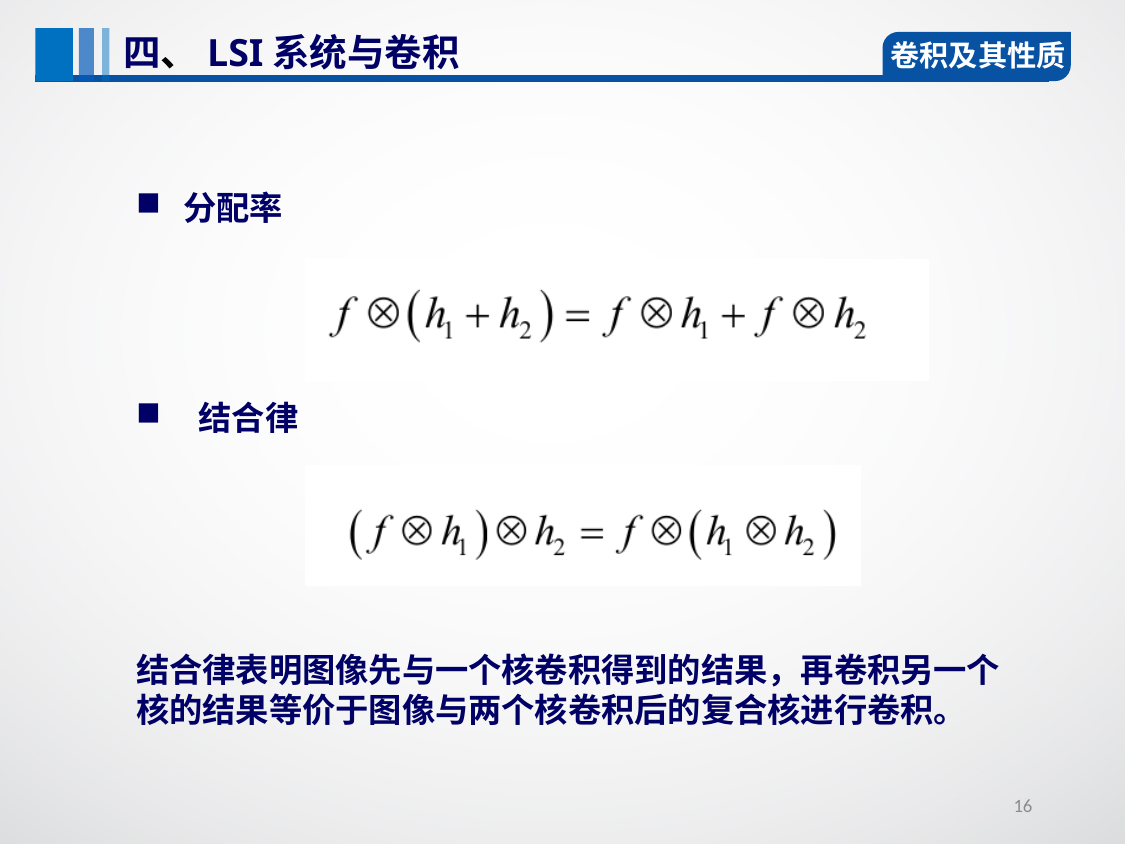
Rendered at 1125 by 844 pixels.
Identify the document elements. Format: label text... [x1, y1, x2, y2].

slide_number 16 [794, 782, 1048, 827]
text_box 分配率 结合律 结合律表明图像先与一个核卷积得到的结果，再卷积另一个核的结果等价于图像与两个核卷积后的复合核进行卷积。 [134, 185, 1015, 730]
text_box 四、LSI系统与卷积 [108, 21, 475, 81]
picture [0, 0, 1125, 844]
text_box 卷积及其性质 [875, 29, 1085, 80]
